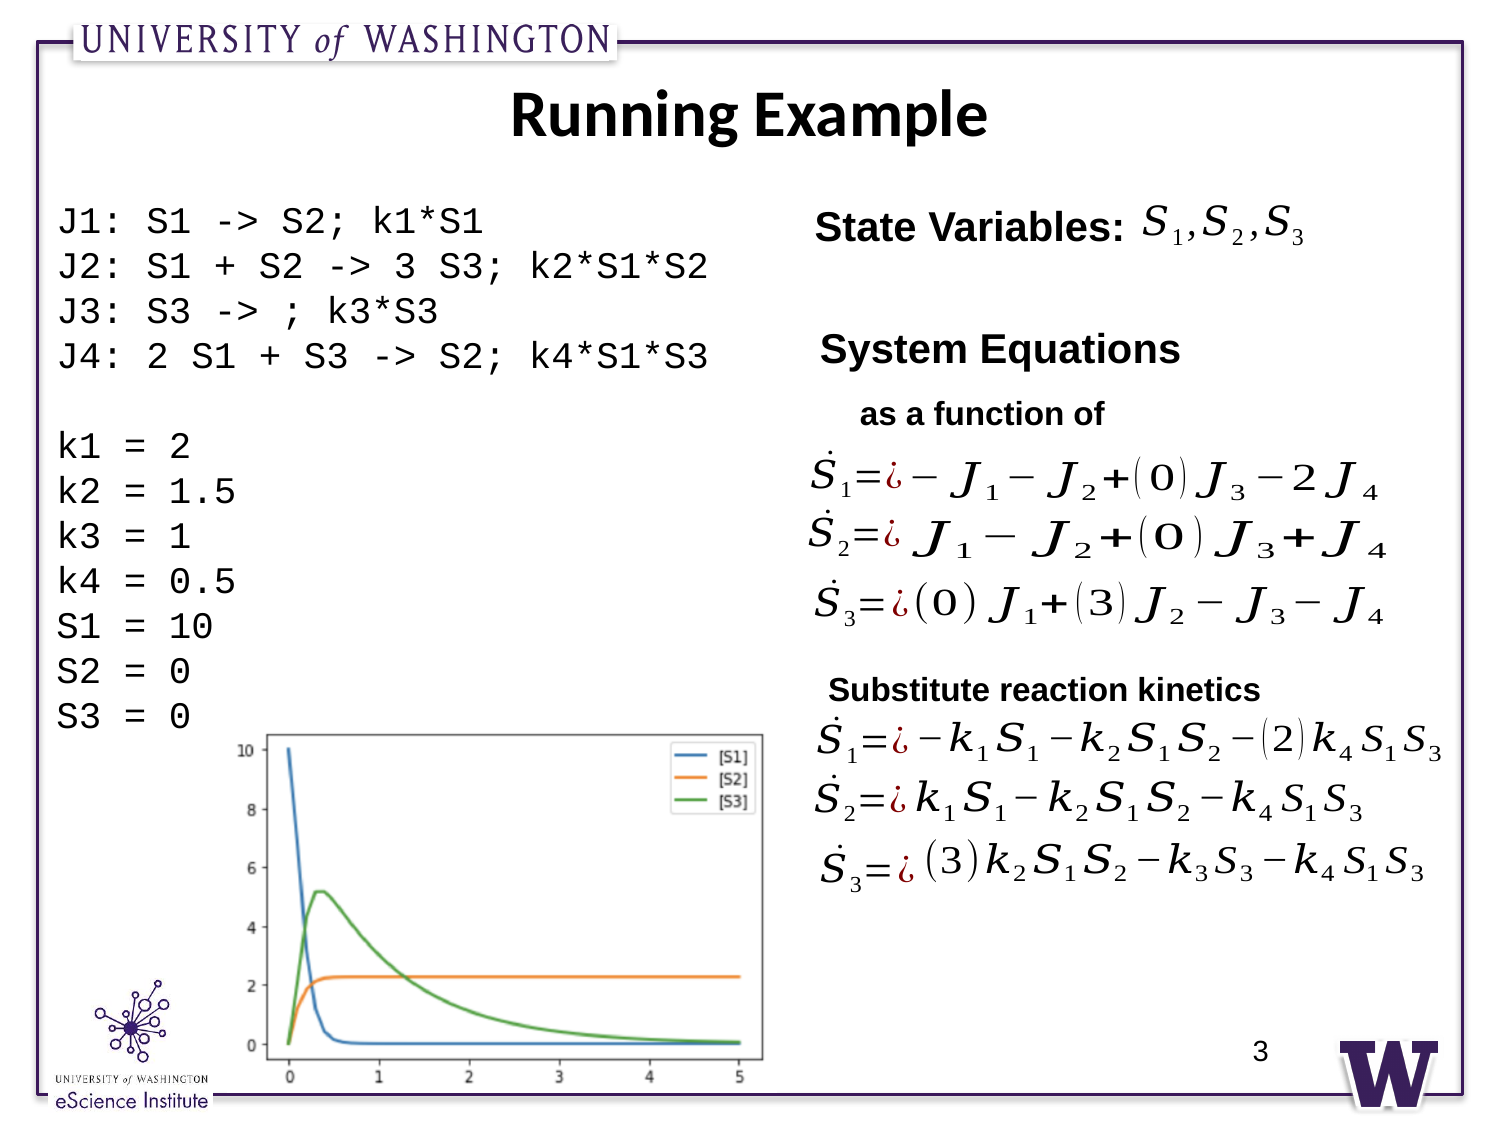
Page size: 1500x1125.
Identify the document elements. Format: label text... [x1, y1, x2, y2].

list J1: S1 -> S2; k1*S1 J2: S1 + S2 -> 3 S3; k2*S1*S2 J3: S3 -> ; k3*S3 J4: 2 S1 + S3 -> S2; k4*S1*S3 k1 = 2 k2 = 1.5 k3 = 1 k4 = 0.5 S1 = 10 S2 = 0 S3 = 0 [41, 188, 750, 807]
picture [1340, 1041, 1438, 1107]
text_box System Equations [805, 314, 1197, 380]
text_box State Variables: [799, 192, 1141, 258]
text_box Substitute reaction kinetics [813, 660, 1277, 716]
picture [48, 978, 213, 1113]
picture [81, 24, 609, 61]
title Running Example [75, 62, 1425, 159]
picture [226, 727, 778, 1093]
slide_number 3 [1237, 1025, 1325, 1085]
